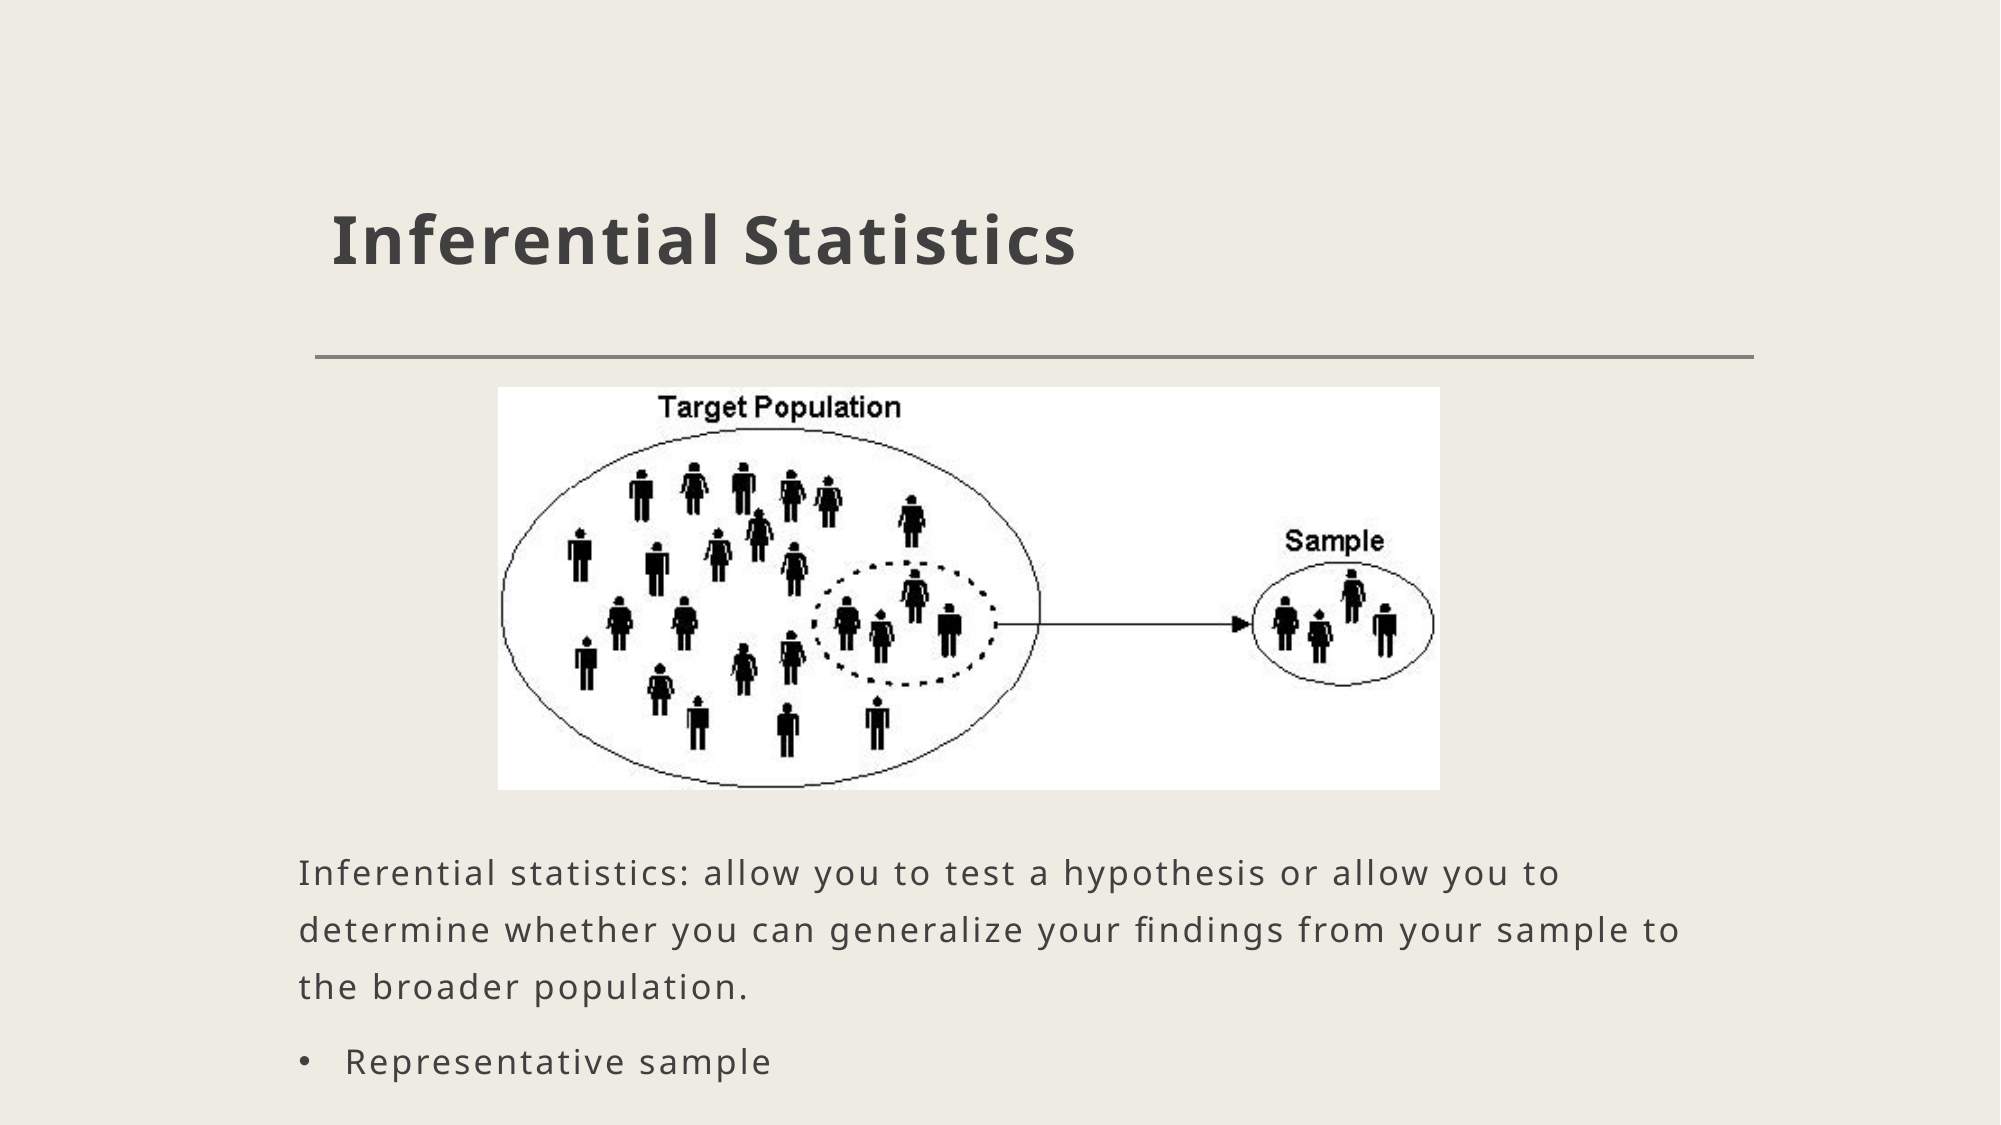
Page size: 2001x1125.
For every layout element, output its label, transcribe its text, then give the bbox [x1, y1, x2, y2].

list Inferential statistics: allow you to test a hypothesis or allow you to determine whether you can generalize your findings from your sample to the broader population. Representative sample [280, 816, 1720, 1097]
picture [497, 387, 1440, 791]
title Inferential Statistics [315, 72, 1754, 294]
